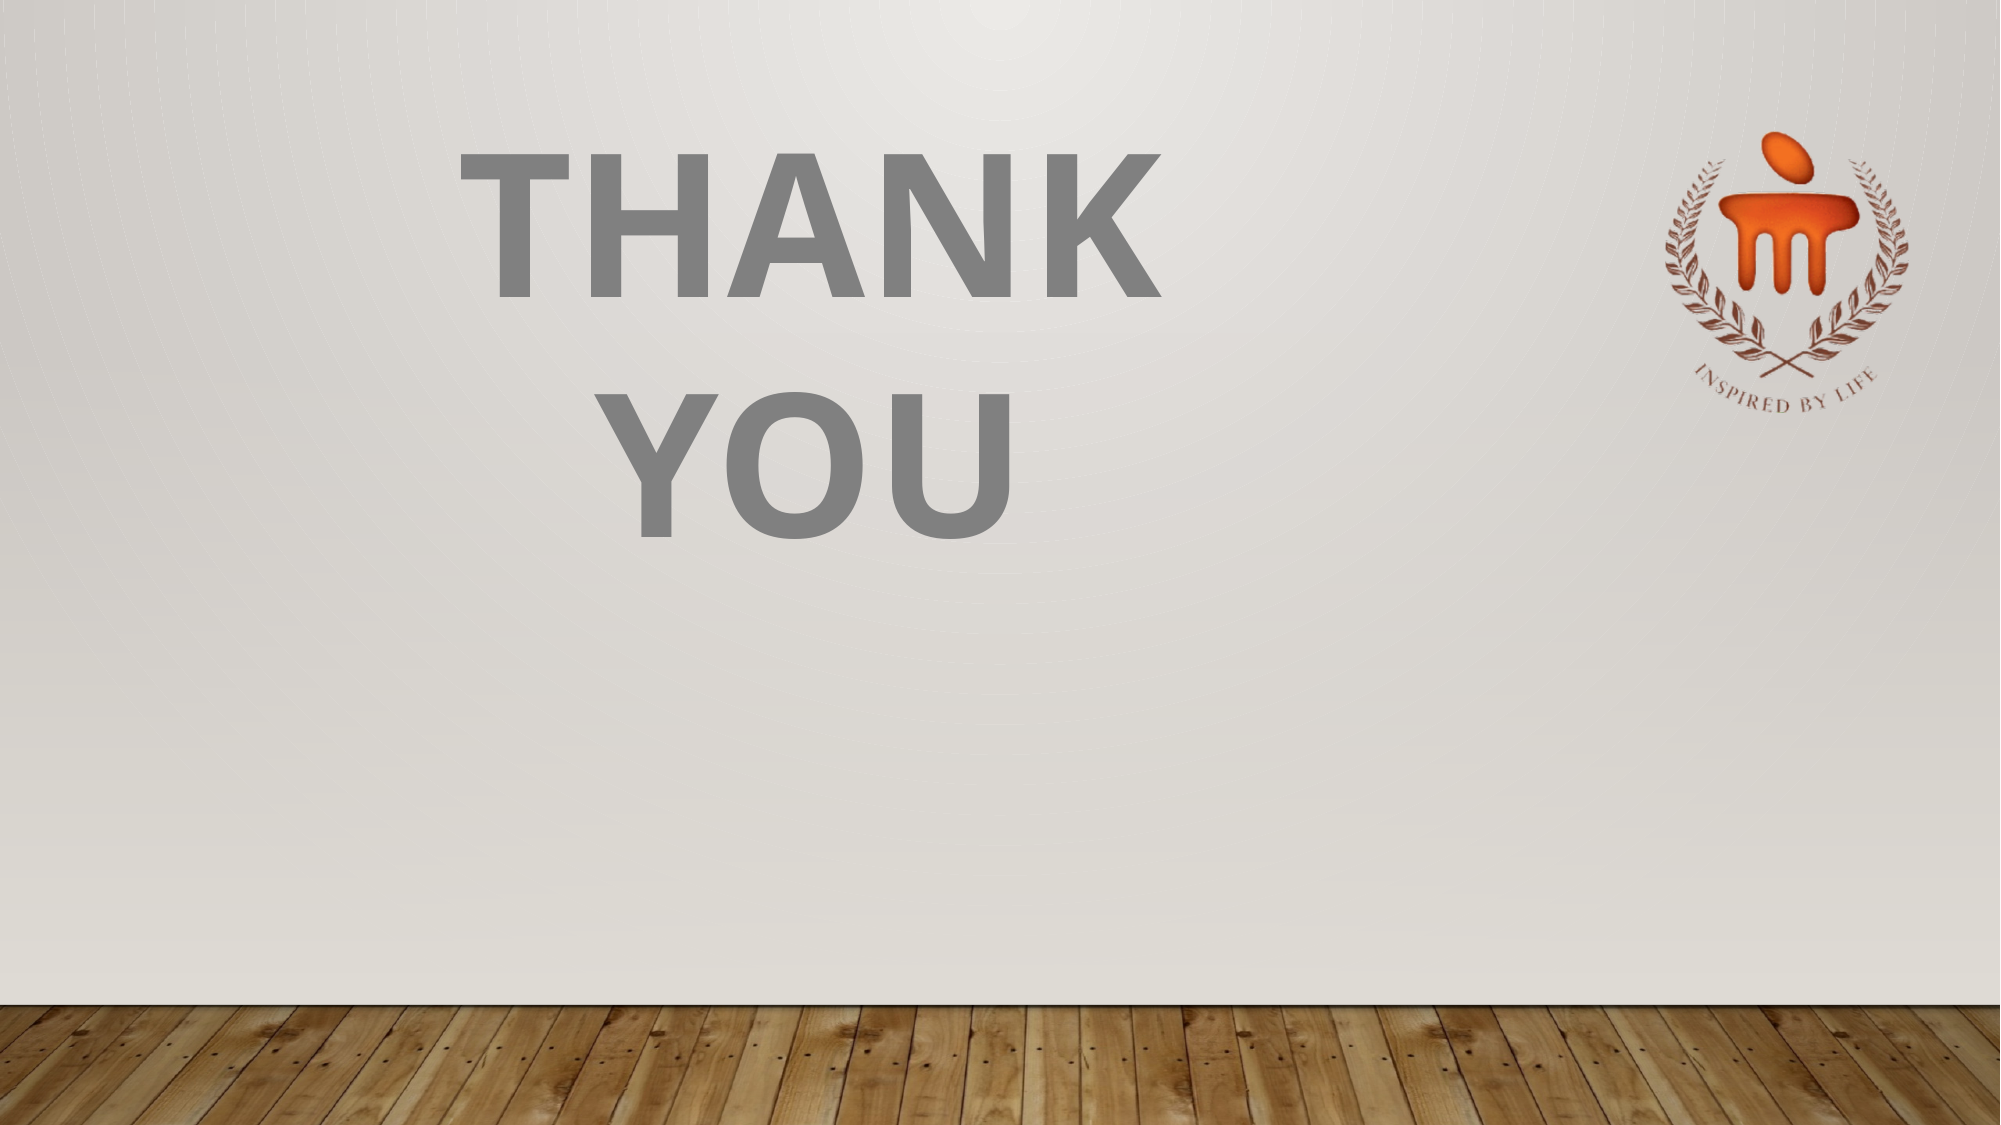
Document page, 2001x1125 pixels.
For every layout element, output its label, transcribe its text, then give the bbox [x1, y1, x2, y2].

picture [1665, 131, 1909, 414]
text_box THANK YOU [299, 89, 1322, 585]
picture [0, 1005, 2000, 1125]
